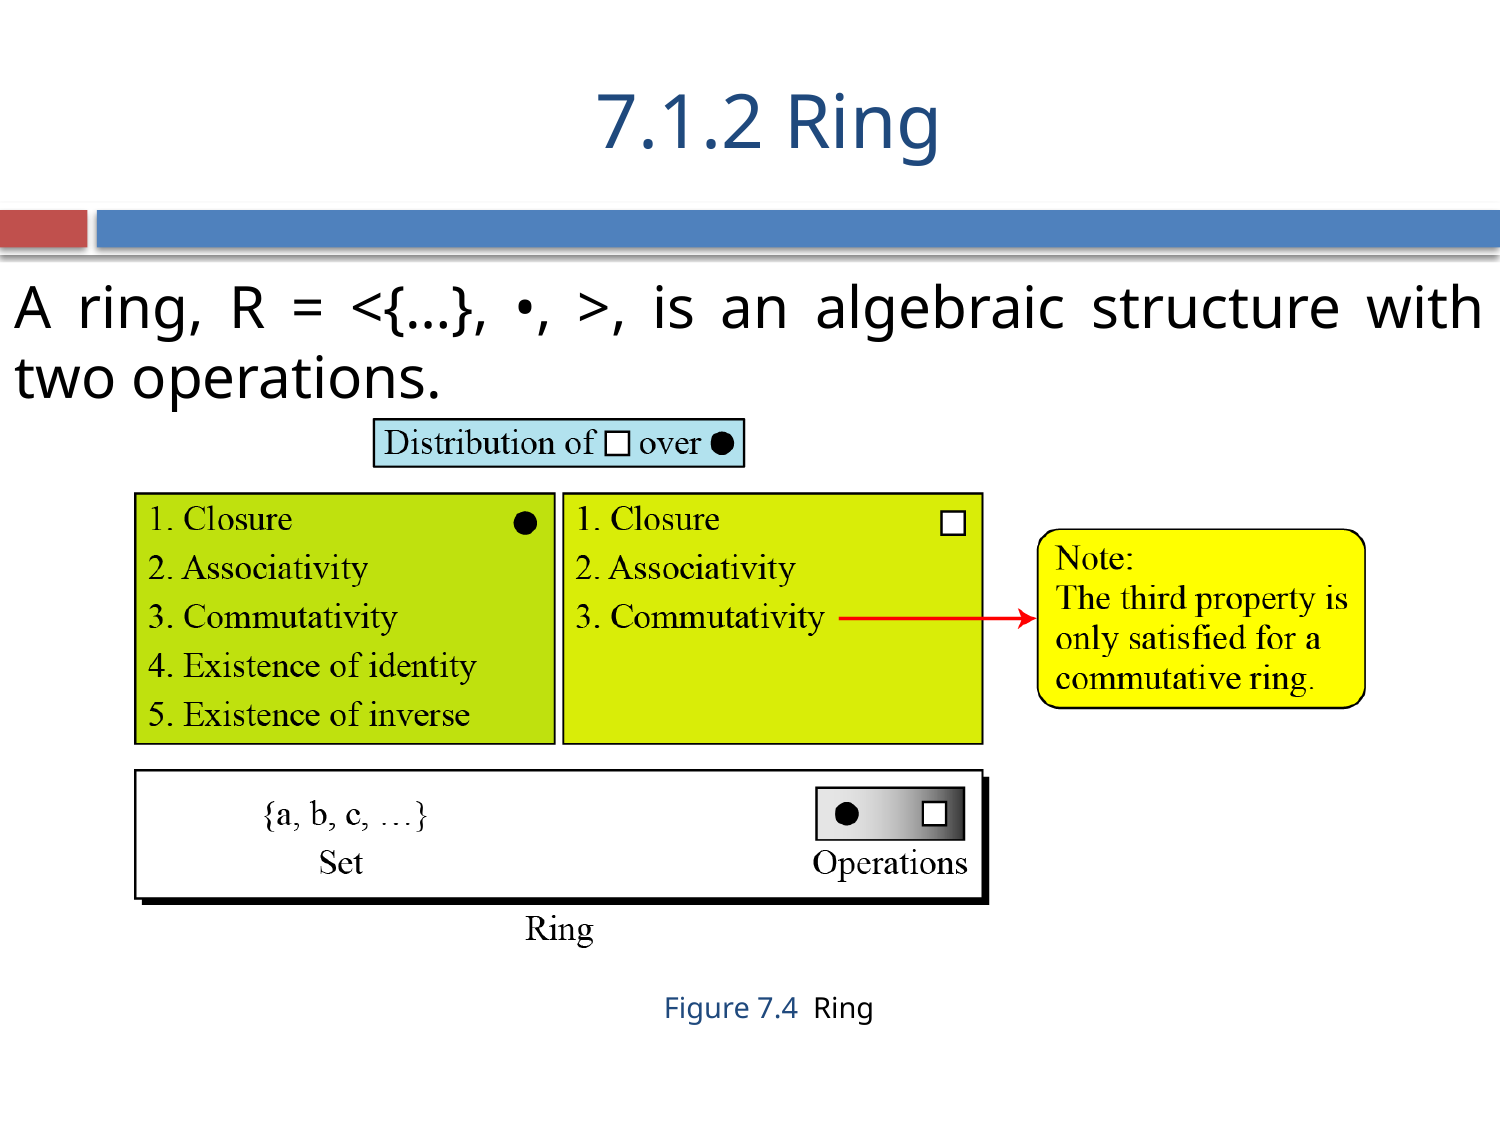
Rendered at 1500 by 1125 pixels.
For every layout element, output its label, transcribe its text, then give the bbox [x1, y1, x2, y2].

list A ring, R = <{…}, •, >, is an algebraic structure with two operations. [0, 262, 1500, 915]
title 7.1.2 Ring [100, 37, 1438, 200]
picture [134, 418, 1366, 951]
text_box Figure 7.4 Ring [649, 975, 890, 1051]
